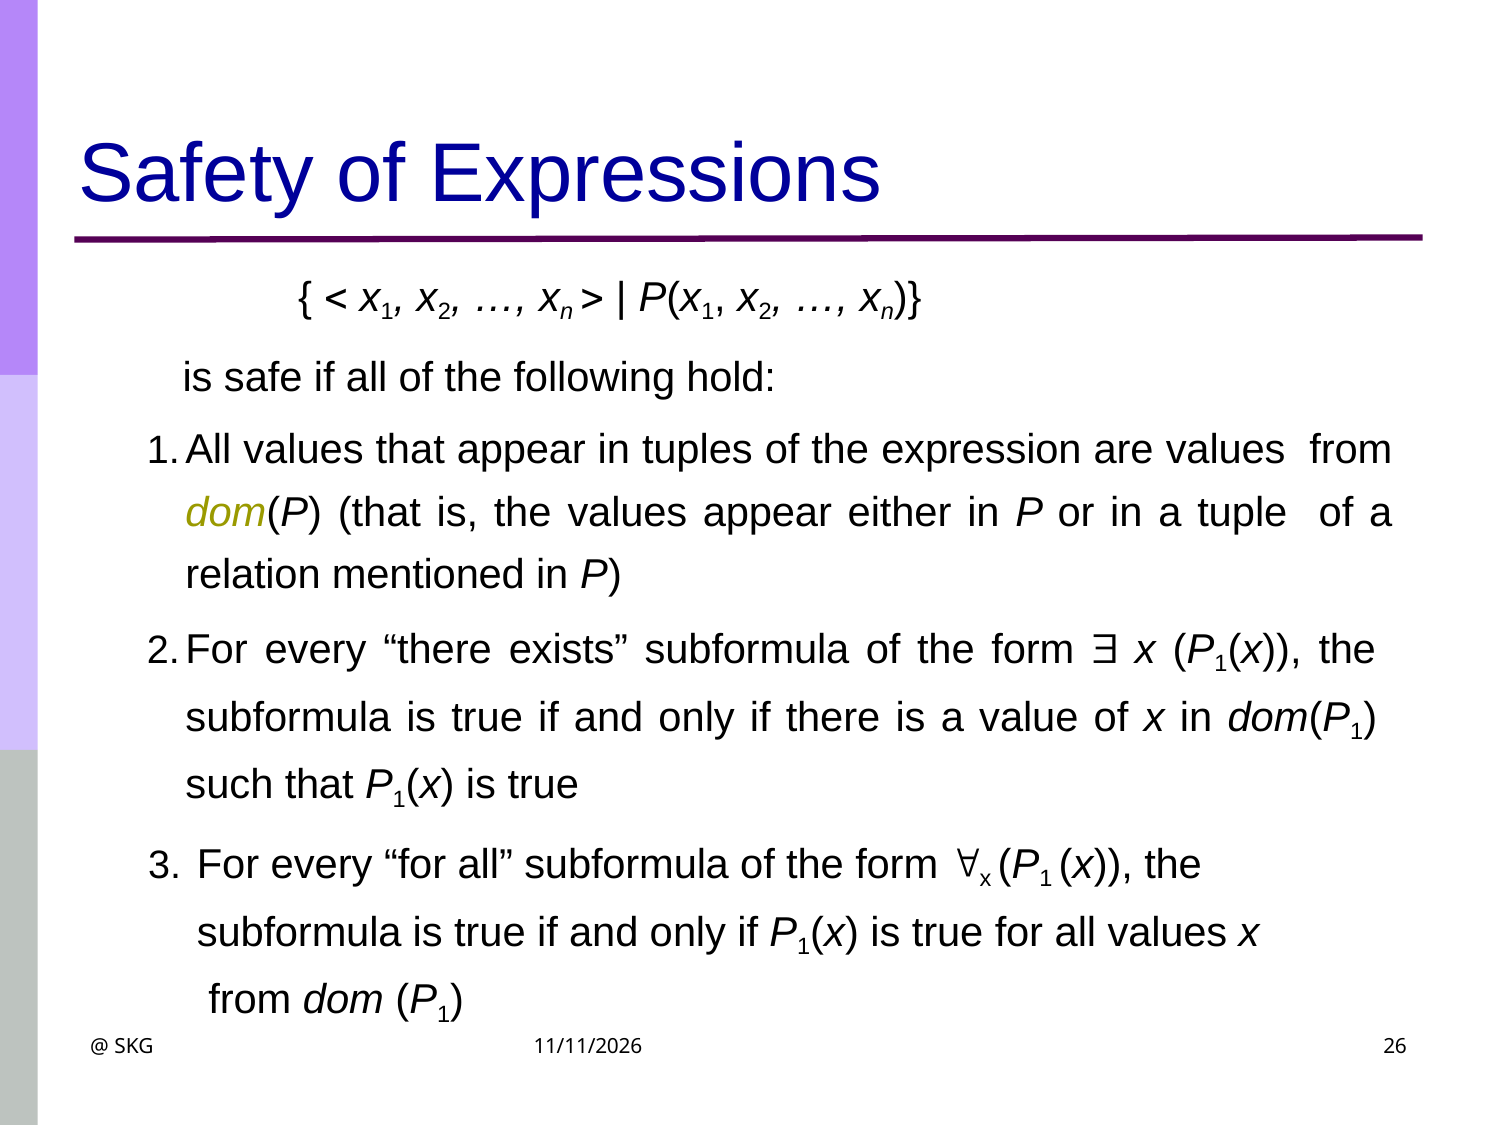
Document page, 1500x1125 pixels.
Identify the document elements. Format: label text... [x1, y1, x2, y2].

footer @ SKG [88, 1030, 205, 1125]
text_box {  x1, x2, …, xn  | P(x1, x2, …, xn)} is safe if all of the following hold: All values that appear in tuples of the expression are values from dom(P) (that is, the values appear either in P or in a tuple of a relation mentioned in P) For every “there exists” subformula of the form  x (P1(x)), the subformula is true if and only if there is a value of x in dom(P1) such that P1(x) is true For every “for all” subformula of the form x (P1 (x)), the subformula is true if and only if P1(x) is true for all values x from dom (P1) [140, 239, 1398, 1028]
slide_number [531, 1030, 969, 1125]
slide_number 26 [1377, 1030, 1417, 1125]
title Safety of Expressions [76, 116, 887, 307]
